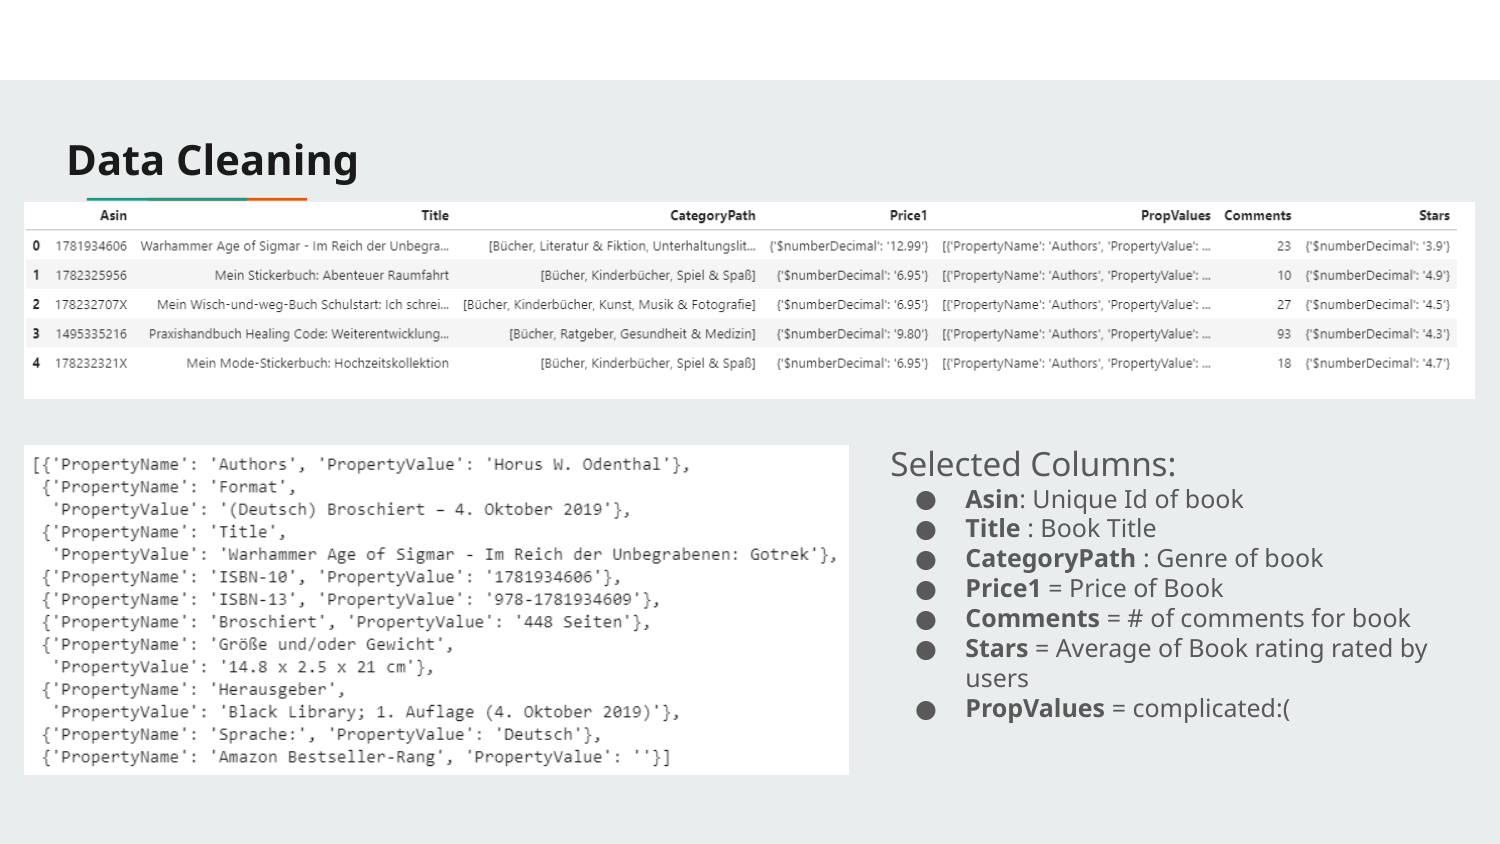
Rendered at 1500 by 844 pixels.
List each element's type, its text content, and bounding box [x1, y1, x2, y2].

subtitle Selected Columns: Asin: Unique Id of book Title : Book Title CategoryPath : Genre of book Price1 = Price of Book Comments = # of comments for book Stars = Average of Book rating rated by users PropValues = complicated:( [875, 428, 1493, 767]
title Data Cleaning [51, 69, 1013, 174]
picture [24, 201, 1476, 400]
picture [24, 444, 849, 776]
